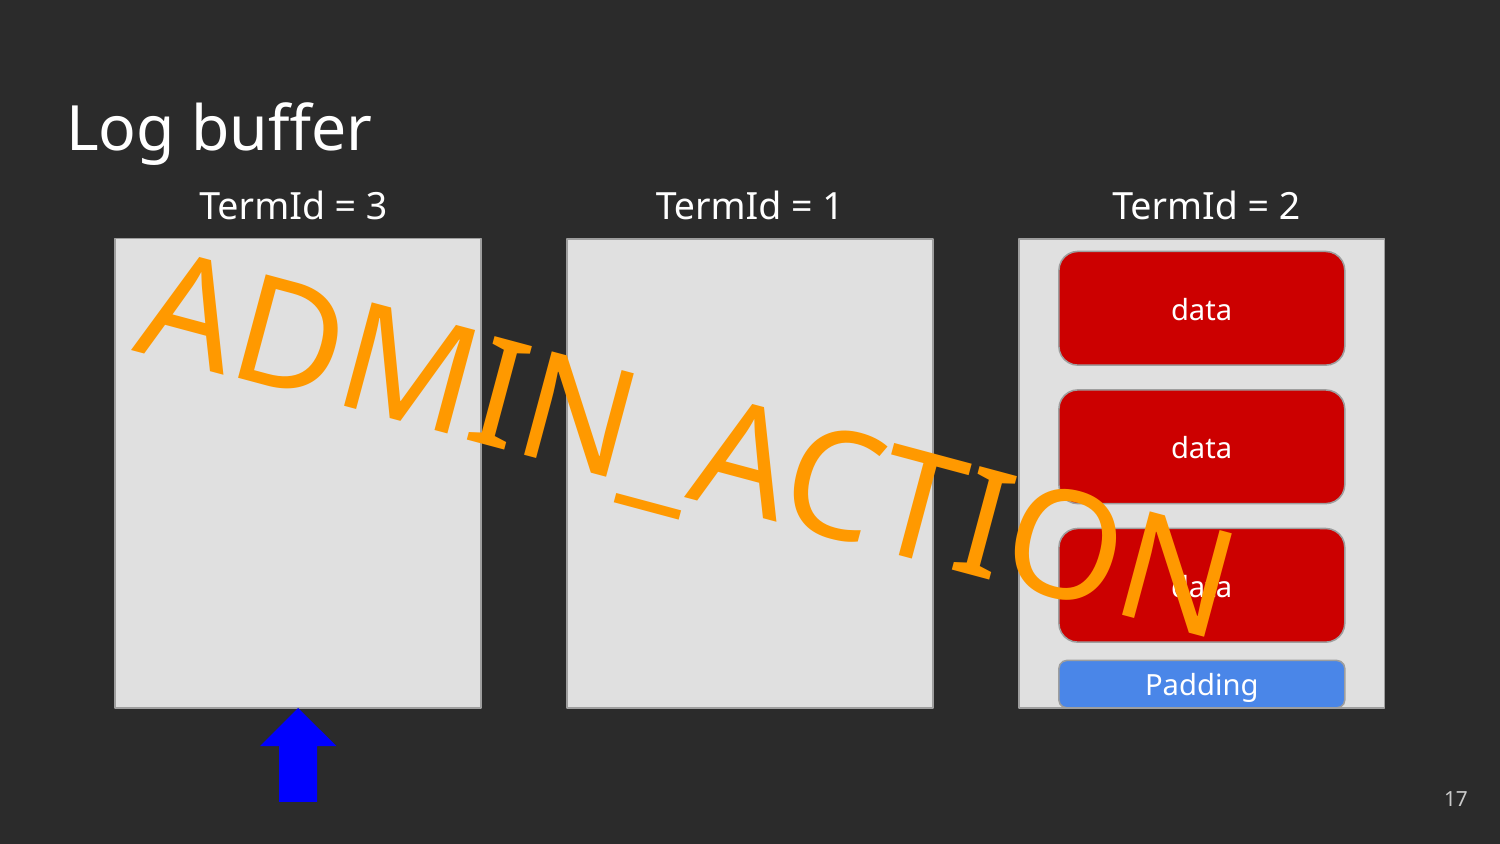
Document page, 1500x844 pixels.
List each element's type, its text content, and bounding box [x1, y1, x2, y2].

text_box TermId = 3 [110, 166, 477, 233]
text_box Padding [1058, 660, 1345, 708]
text_box [1340, 542, 1385, 708]
text_box [567, 238, 933, 393]
text_box ADMIN_ACTION [109, 186, 1391, 707]
text_box [115, 238, 146, 351]
text_box [356, 238, 481, 272]
text_box data [1058, 389, 1345, 501]
text_box TermId = 2 [1023, 166, 1390, 233]
text_box [115, 379, 481, 708]
title Log buffer [51, 72, 1449, 167]
text_box [259, 707, 337, 802]
slide_number ‹#› [1392, 767, 1483, 833]
text_box data [1058, 251, 1345, 366]
text_box [1018, 621, 1161, 708]
text_box [1018, 238, 1385, 514]
text_box TermId = 1 [567, 166, 933, 233]
text_box data [1061, 633, 1098, 643]
text_box [567, 500, 933, 708]
